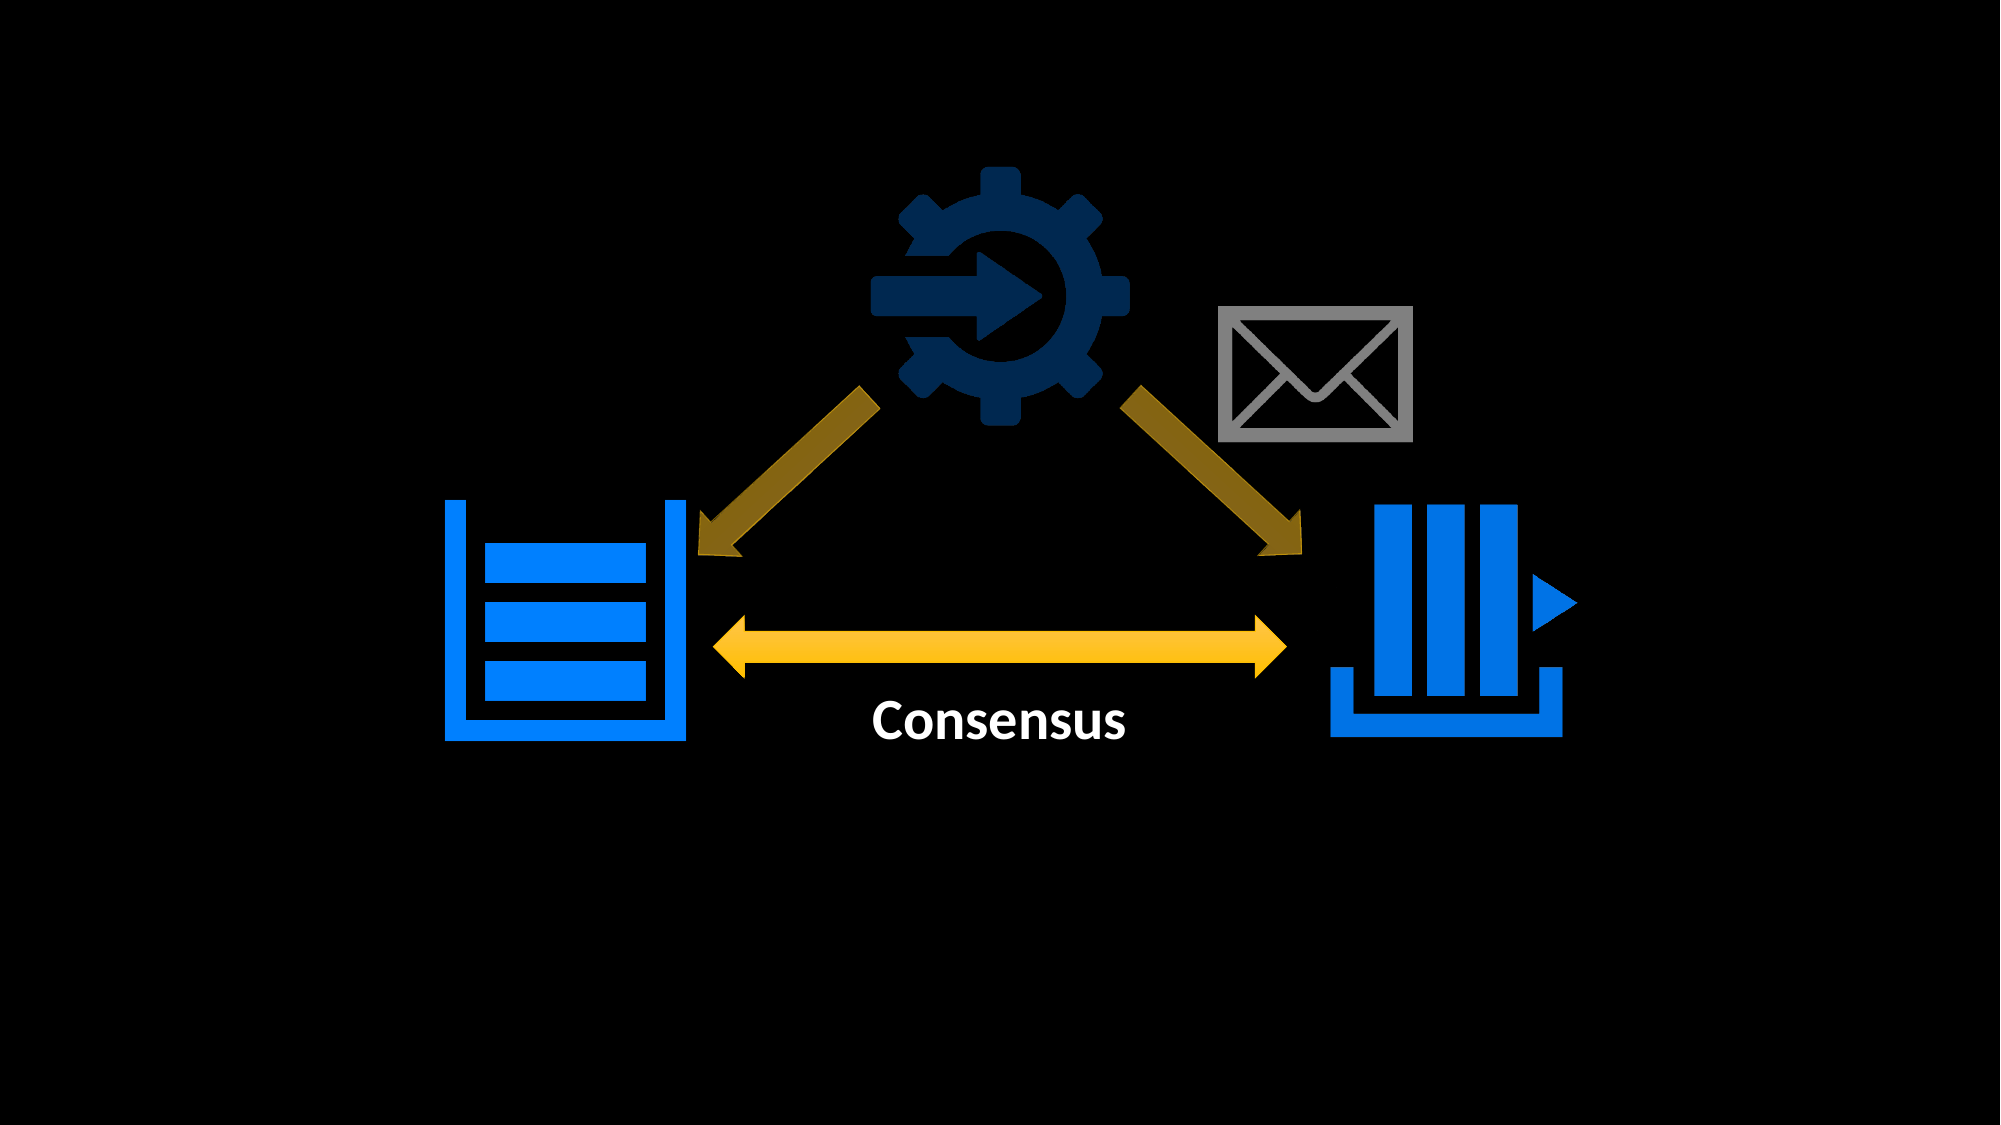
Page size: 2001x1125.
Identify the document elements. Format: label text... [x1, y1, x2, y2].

text_box [1134, 384, 1198, 481]
text_box [712, 614, 1287, 679]
text_box [1209, 491, 1301, 557]
text_box [699, 385, 866, 557]
picture [431, 486, 699, 754]
picture [1198, 257, 1591, 765]
text_box Consensus [815, 673, 1185, 759]
picture [866, 162, 1134, 430]
